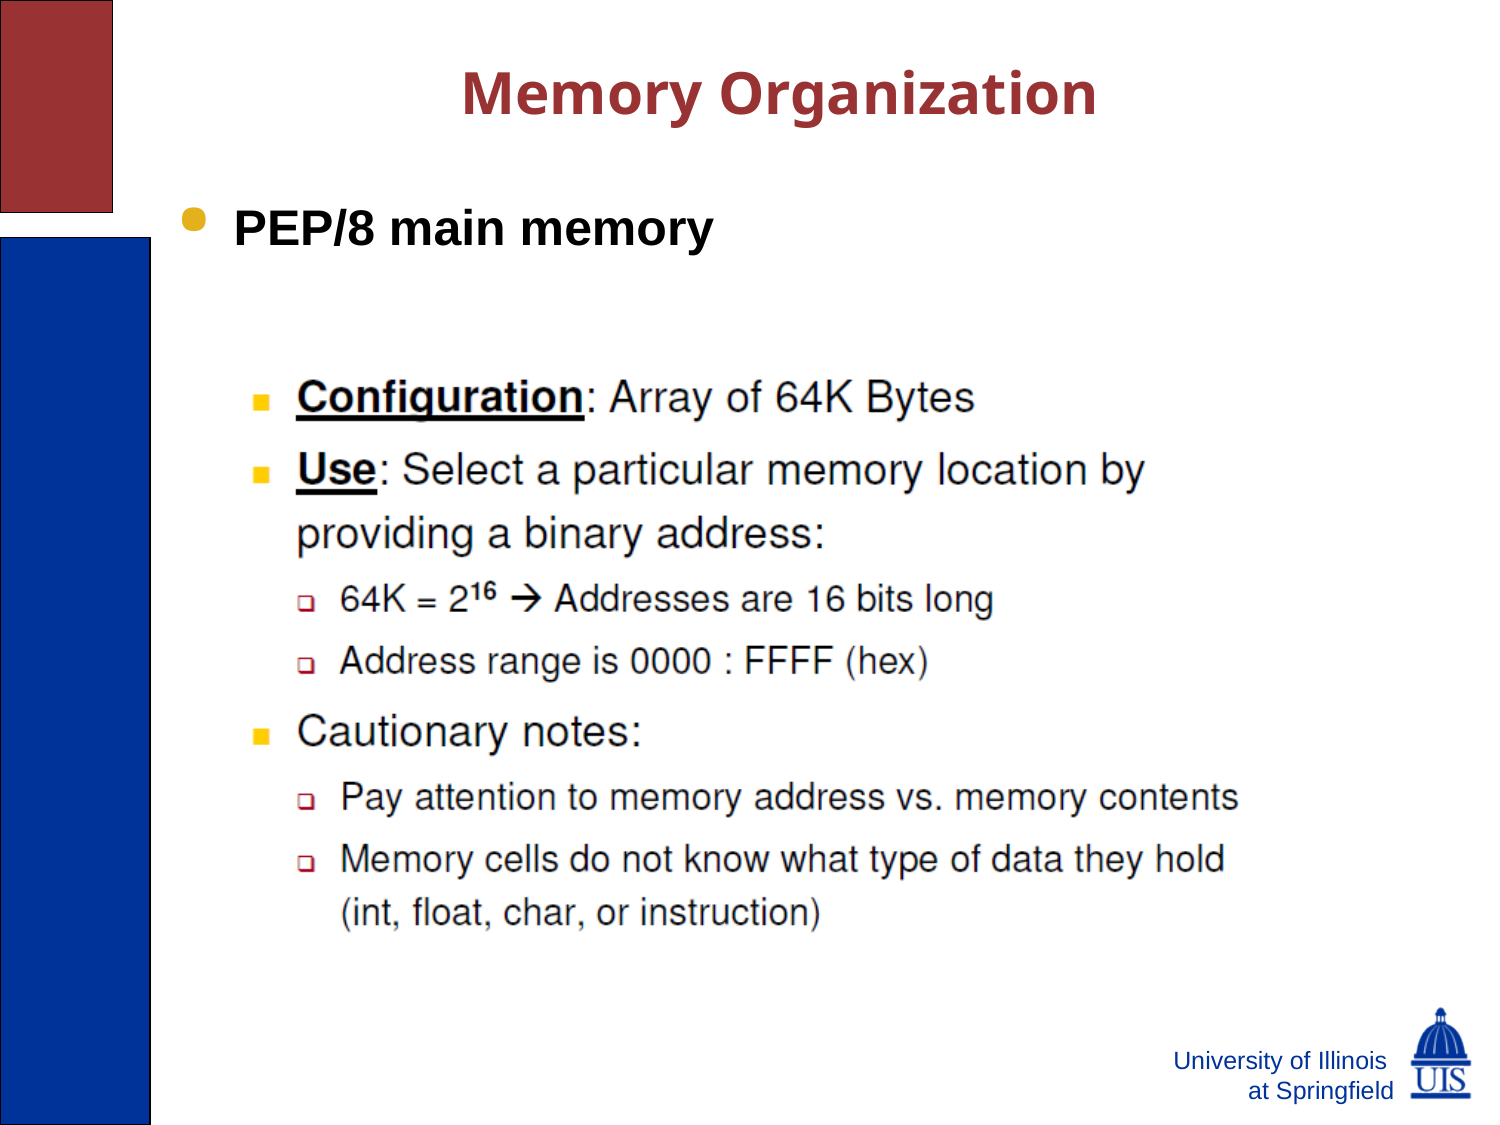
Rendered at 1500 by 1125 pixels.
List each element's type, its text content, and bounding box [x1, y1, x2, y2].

picture [224, 337, 1335, 954]
title Memory Organization [150, 45, 1425, 138]
picture [1409, 1006, 1473, 1102]
list PEP/8 main memory [162, 187, 1425, 313]
